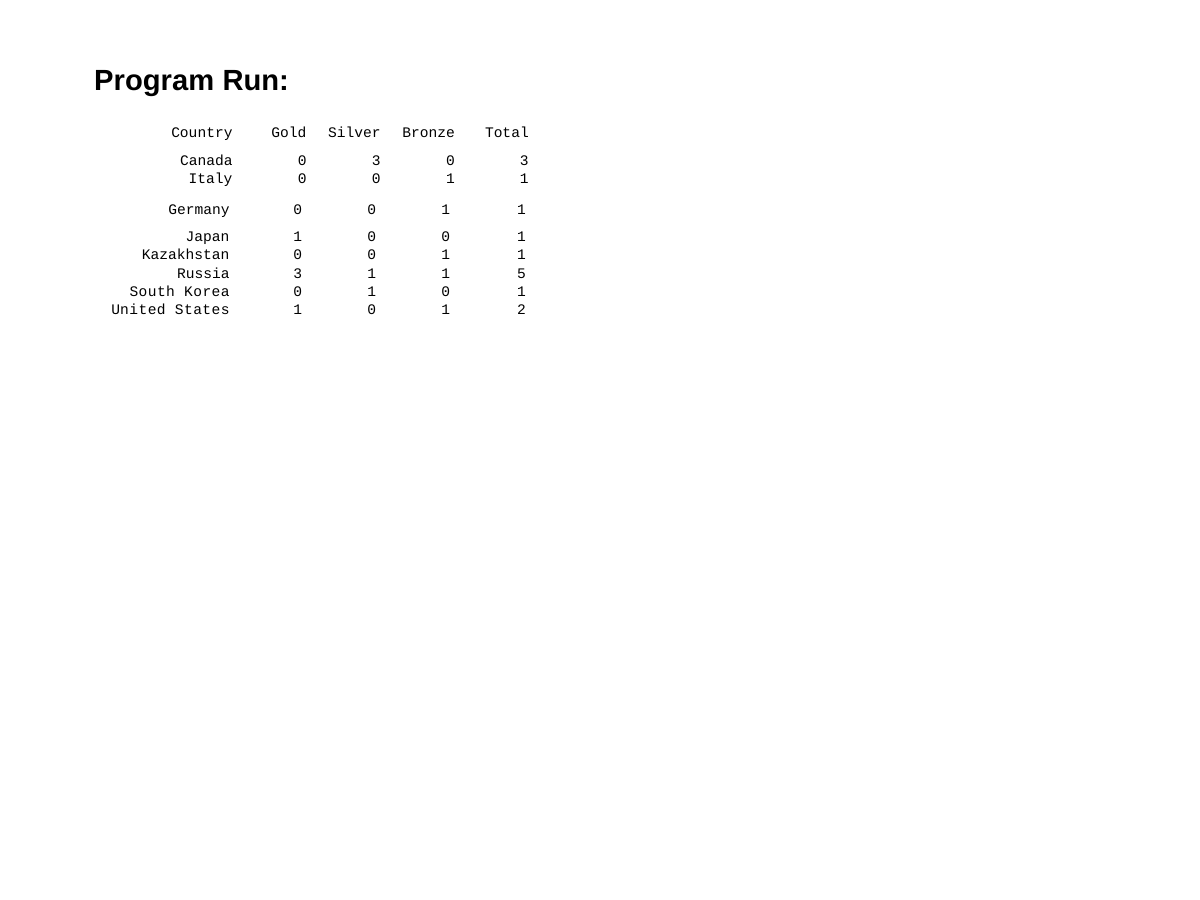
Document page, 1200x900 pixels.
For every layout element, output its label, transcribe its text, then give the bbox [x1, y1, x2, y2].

table_header 0 [261, 203, 335, 229]
table_cell 0 [335, 229, 409, 247]
text_box Program Run: [79, 54, 304, 104]
table_header Total [467, 125, 531, 152]
table_cell Russia [104, 265, 261, 284]
table_cell 1 [409, 302, 483, 329]
table_header Silver [314, 125, 389, 152]
table_cell 0 [250, 152, 314, 171]
table_cell South Korea [104, 284, 261, 302]
table_cell 2 [483, 302, 528, 329]
table_cell 5 [483, 265, 528, 284]
table_header Germany [104, 203, 261, 229]
table_cell 3 [314, 152, 389, 171]
table_cell 0 [261, 247, 335, 265]
table_cell 0 [335, 302, 409, 329]
table_cell 1 [409, 247, 483, 265]
table_cell Canada [163, 152, 250, 171]
table_cell 1 [467, 171, 531, 198]
table_cell 0 [261, 284, 335, 302]
table_cell Kazakhstan [104, 247, 261, 265]
table_header Bronze [389, 125, 467, 152]
table_cell 1 [261, 229, 335, 247]
table_cell United States [104, 302, 261, 329]
table_cell 1 [483, 229, 528, 247]
table_header 1 [483, 203, 528, 229]
table_cell Italy [163, 171, 250, 198]
table_header Country [163, 125, 250, 152]
table_cell 3 [261, 265, 335, 284]
table_cell Japan [104, 229, 261, 247]
table_header 0 [335, 203, 409, 229]
table_cell 1 [389, 171, 467, 198]
table_cell 3 [467, 152, 531, 171]
table_cell 0 [250, 171, 314, 198]
table_cell 1 [409, 265, 483, 284]
table_cell 1 [483, 284, 528, 302]
table_cell 1 [335, 265, 409, 284]
table_cell 0 [335, 247, 409, 265]
table_cell 1 [335, 284, 409, 302]
table_cell 1 [483, 247, 528, 265]
table_cell 0 [389, 152, 467, 171]
table_cell 0 [409, 284, 483, 302]
table_header 1 [409, 203, 483, 229]
table_cell 1 [261, 302, 335, 329]
table_header Gold [250, 125, 314, 152]
table_cell 0 [409, 229, 483, 247]
table_cell 0 [314, 171, 389, 198]
